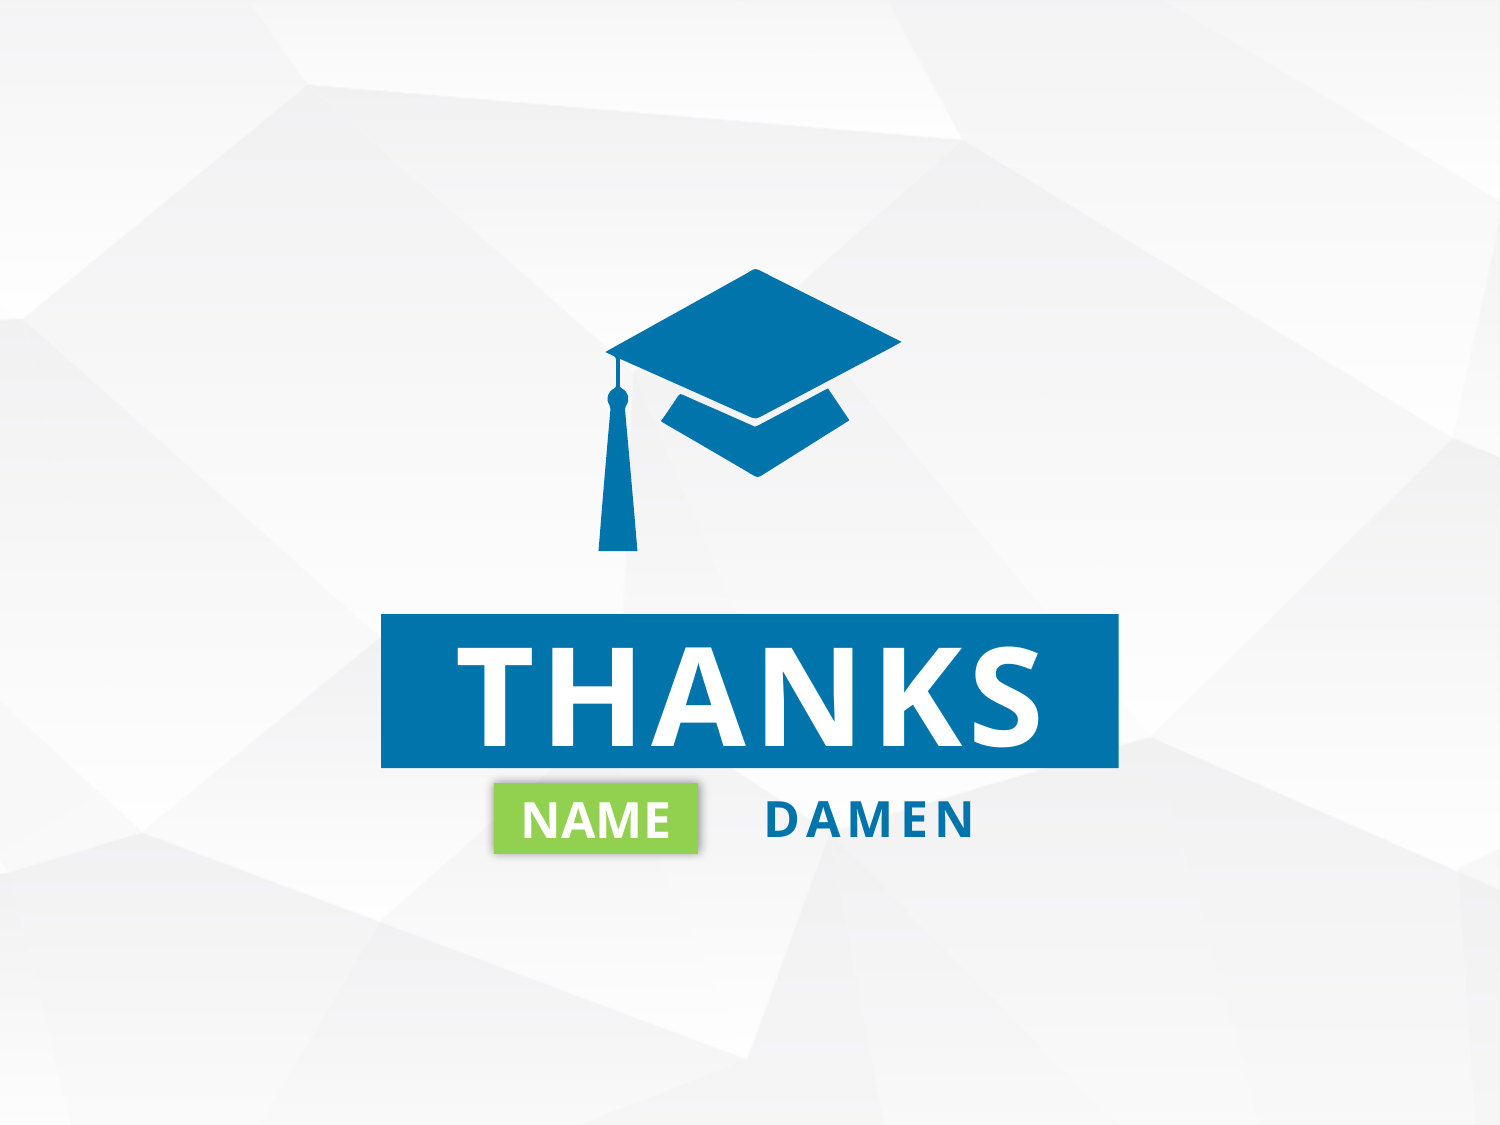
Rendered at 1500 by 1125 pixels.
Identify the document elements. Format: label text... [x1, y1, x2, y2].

picture [0, 0, 1500, 1125]
text_box THANKS [380, 613, 1120, 769]
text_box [598, 268, 902, 552]
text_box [493, 780, 1007, 857]
